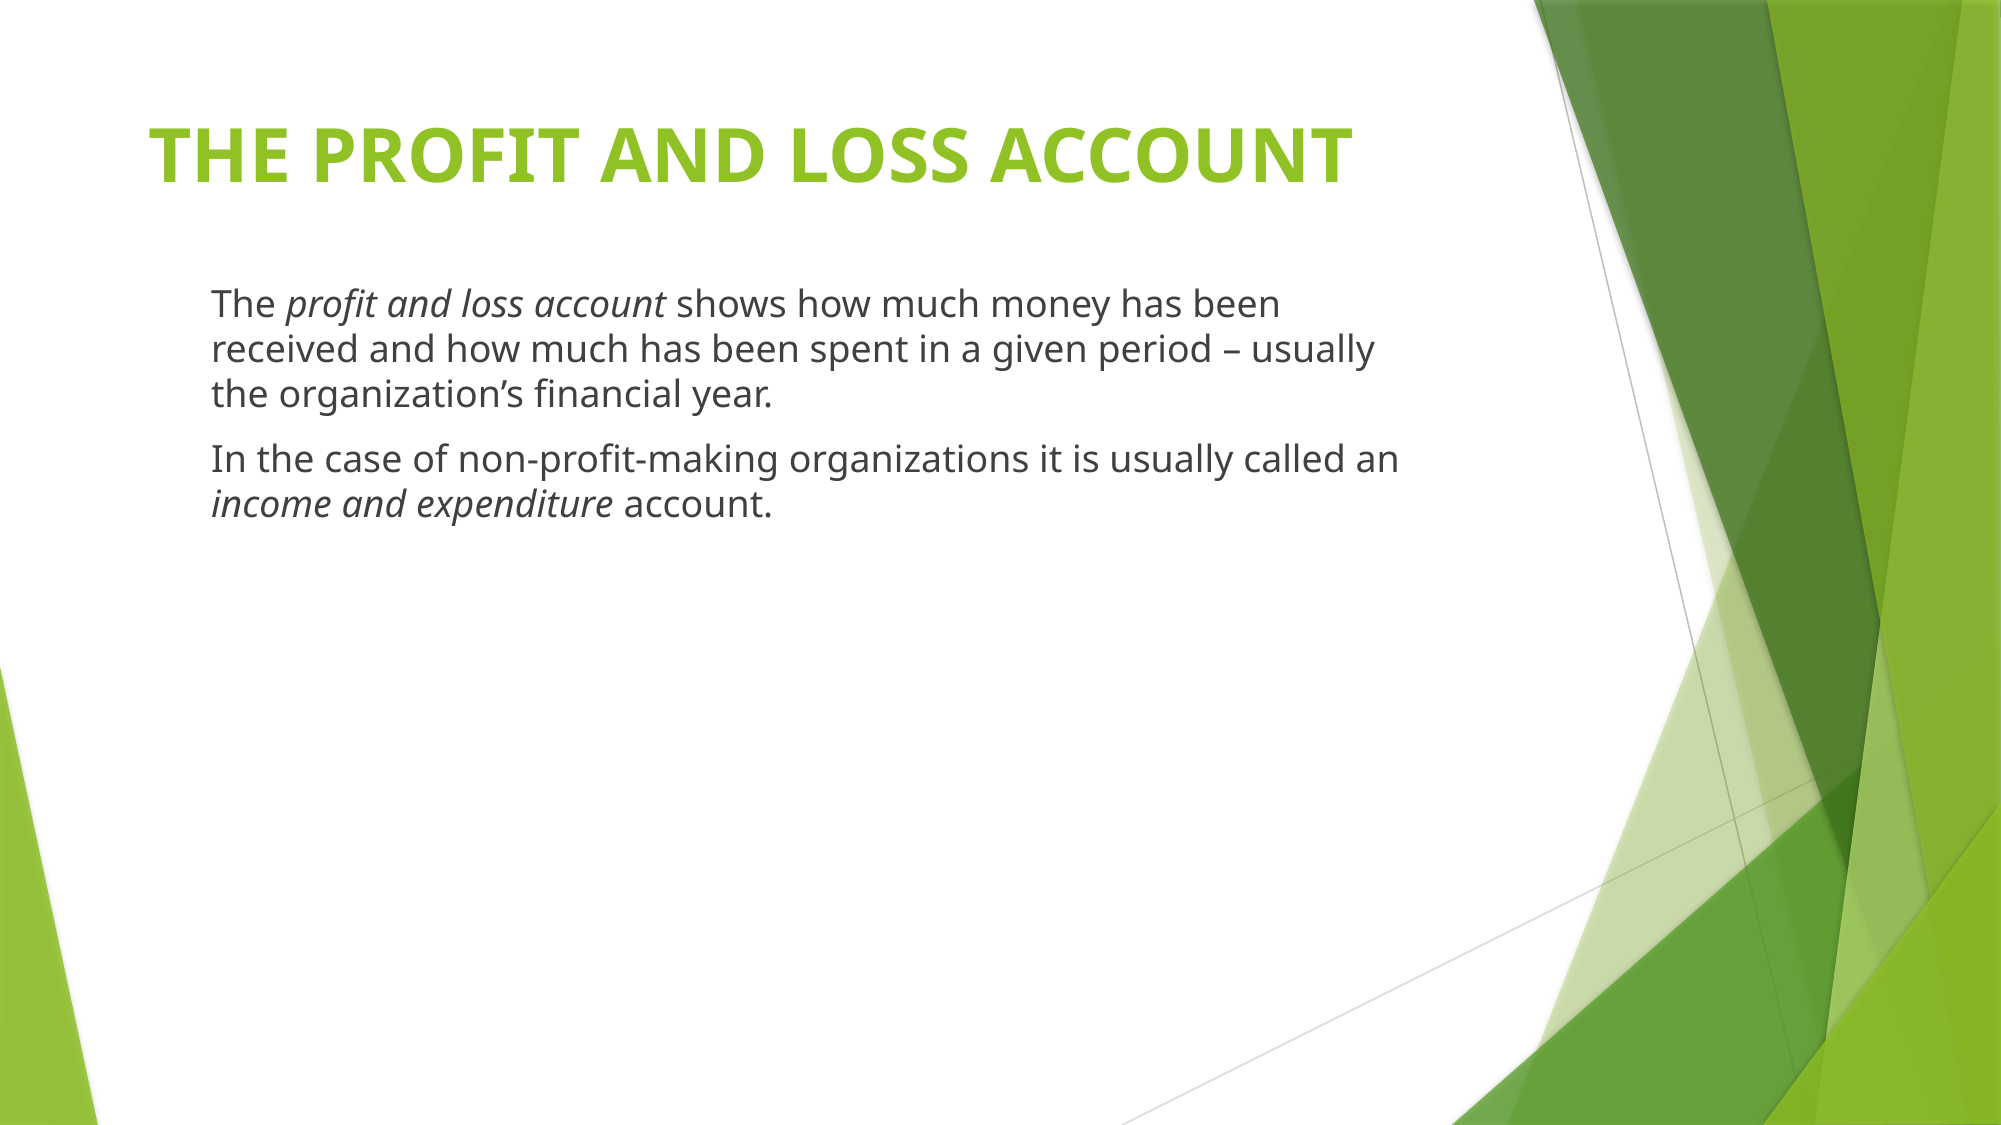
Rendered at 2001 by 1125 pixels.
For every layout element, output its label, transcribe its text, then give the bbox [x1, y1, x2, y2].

title THE PROFIT AND LOSS ACCOUNT [133, 99, 1522, 232]
list The profit and loss account shows how much money has been received and how much has been spent in a given period – usually the organization’s financial year. In the case of non-profit-making organizations it is usually called an income and expenditure account. [196, 272, 1446, 992]
